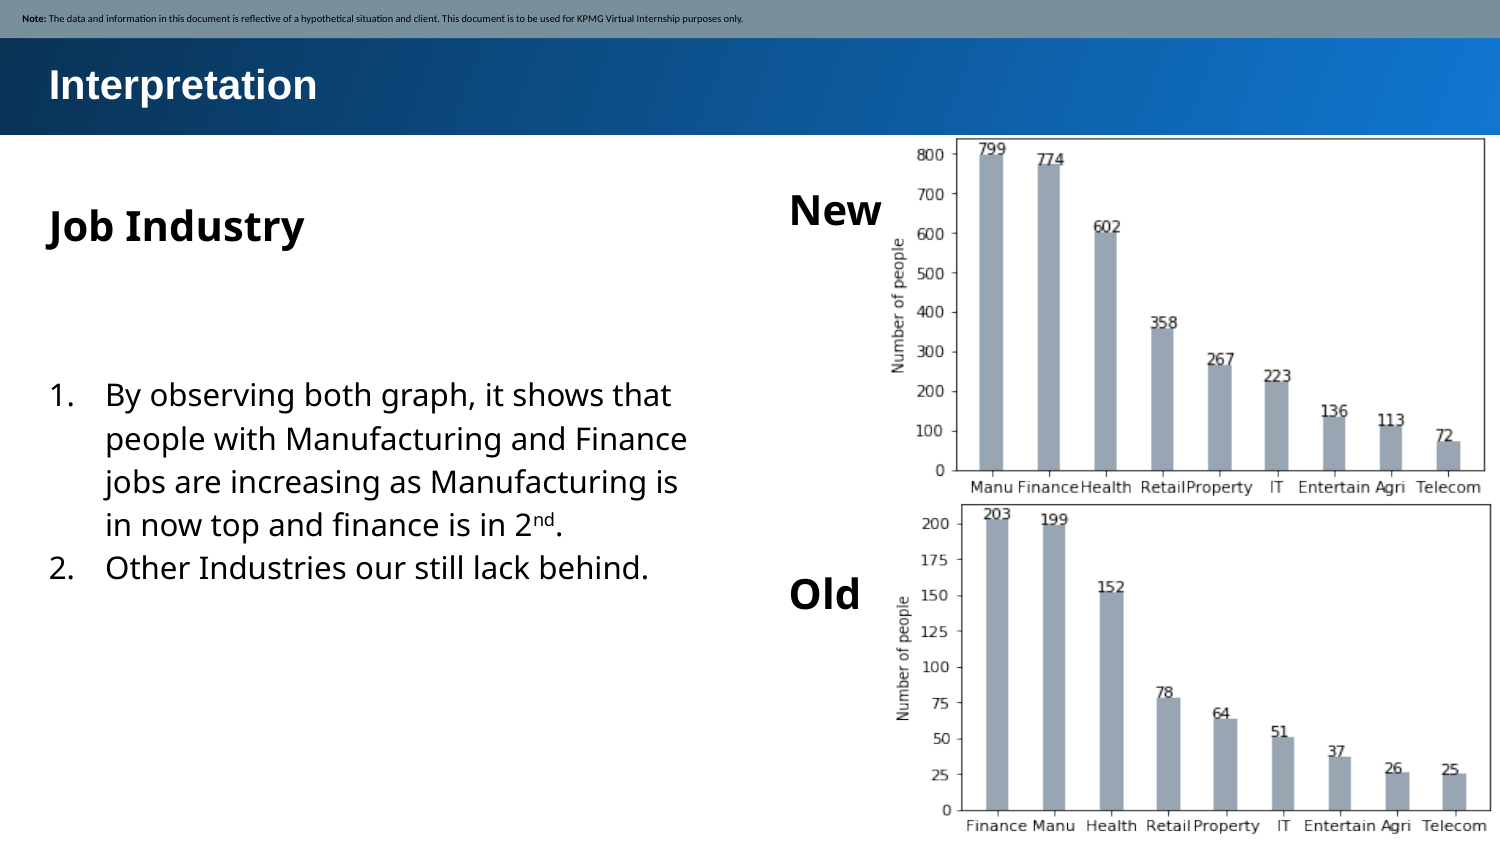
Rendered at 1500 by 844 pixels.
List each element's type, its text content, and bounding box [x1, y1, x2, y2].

text_box Interpretation [33, 43, 1439, 124]
text_box Note: The data and information in this document is reflective of a hypothetical situation and client. This document is to be used for KPMG Virtual Internship purposes only. [0, 0, 1500, 39]
text_box [0, 39, 1500, 135]
text_box New [773, 160, 876, 249]
text_box Old [773, 545, 881, 633]
text_box By observing both graph, it shows that people with Manufacturing and Finance jobs are increasing as Manufacturing is in now top and finance is in 2nd. Other Industries our still lack behind. [33, 355, 712, 601]
picture [882, 123, 1500, 844]
text_box Job Industry [33, 177, 876, 266]
